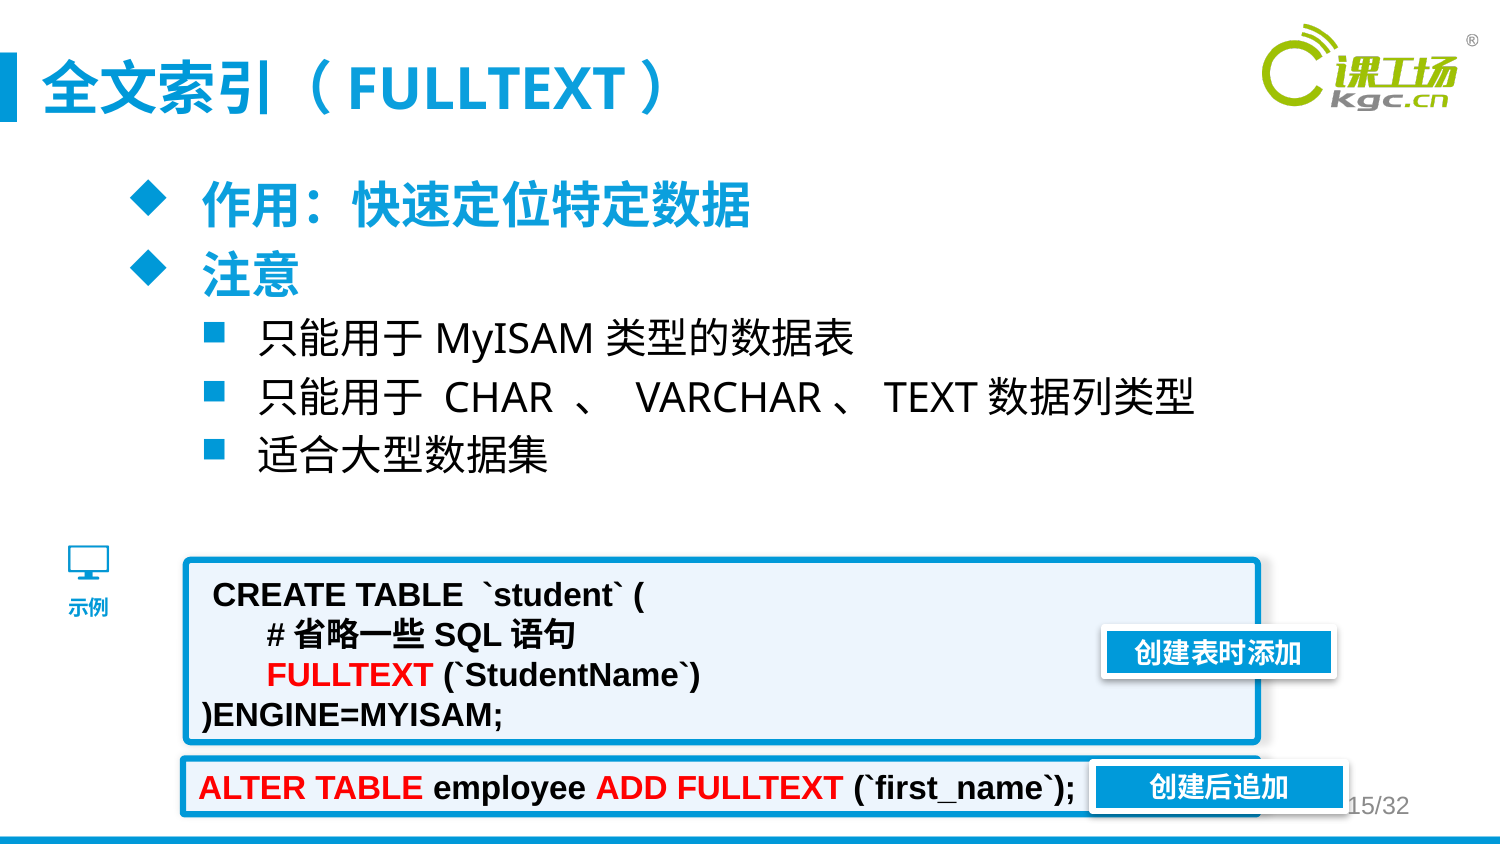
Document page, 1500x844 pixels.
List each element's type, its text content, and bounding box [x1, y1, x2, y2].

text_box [52, 539, 125, 628]
text_box ALTER TABLE employee ADD FULLTEXT (`first_name`); [182, 758, 1092, 815]
title 全文索引（FULLTEXT） [41, 31, 1385, 148]
picture [0, 0, 1500, 836]
slide_number 15/32 [1074, 782, 1425, 828]
text_box CREATE TABLE `student` ( #省略一些SQL语句 FULLTEXT (`StudentName`) )ENGINE=MYISAM; [185, 559, 1258, 743]
text_box 创建后追加 [1089, 759, 1349, 782]
text_box 创建表时添加 [1101, 624, 1337, 679]
text_box 作用：快速定位特定数据 注意 只能用于MyISAM类型的数据表 只能用于 CHAR 、 VARCHAR、TEXT数据列类型 适合大型数据集 [111, 166, 1411, 477]
